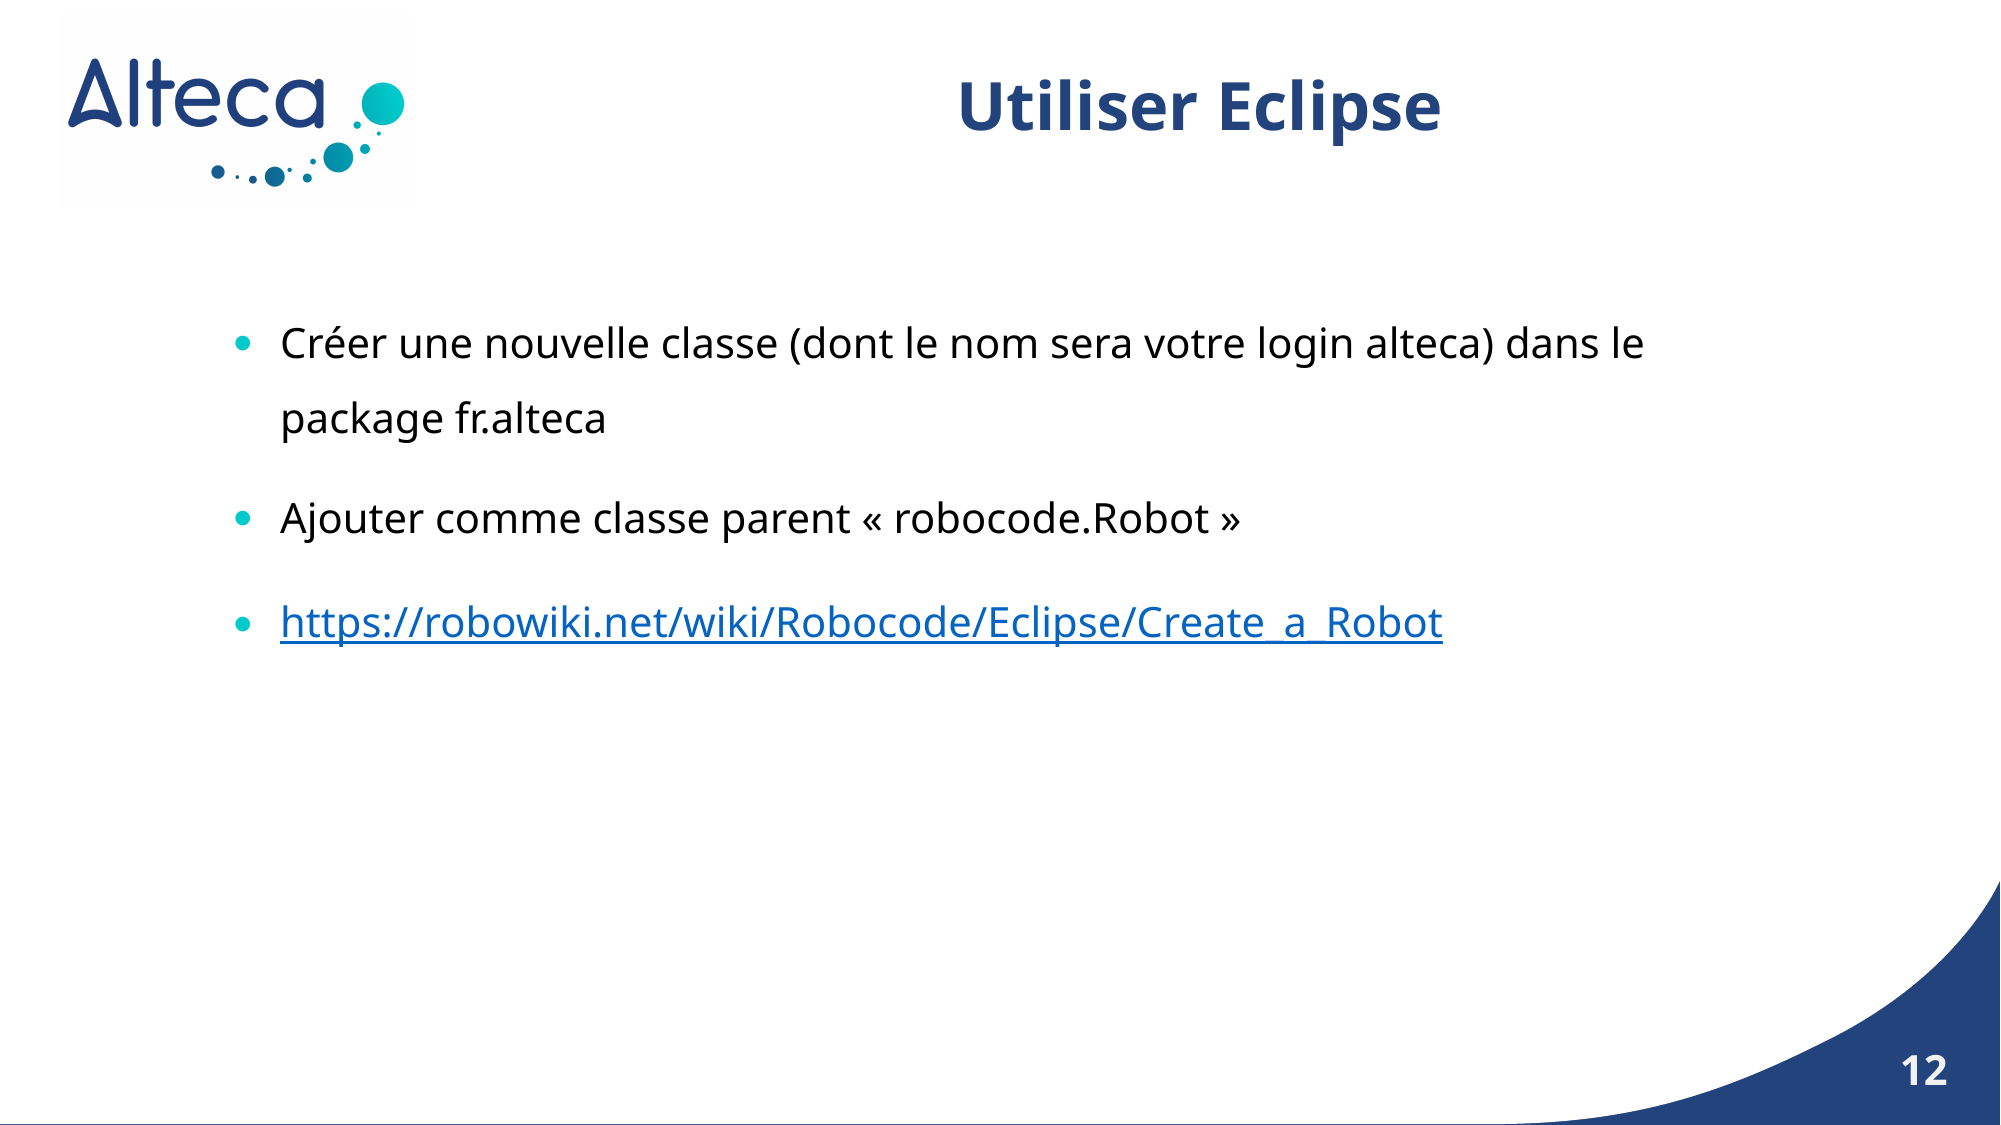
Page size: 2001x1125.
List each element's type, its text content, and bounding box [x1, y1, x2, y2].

title Utiliser Eclipse [437, 0, 1963, 218]
list Créer une nouvelle classe (dont le nom sera votre login alteca) dans le package fr.alteca Ajouter comme classe parent « robocode.Robot » https://robowiki.net/wiki/Robocode/Eclipse/Create_a_Robot [218, 284, 1792, 1018]
picture [58, 14, 413, 208]
